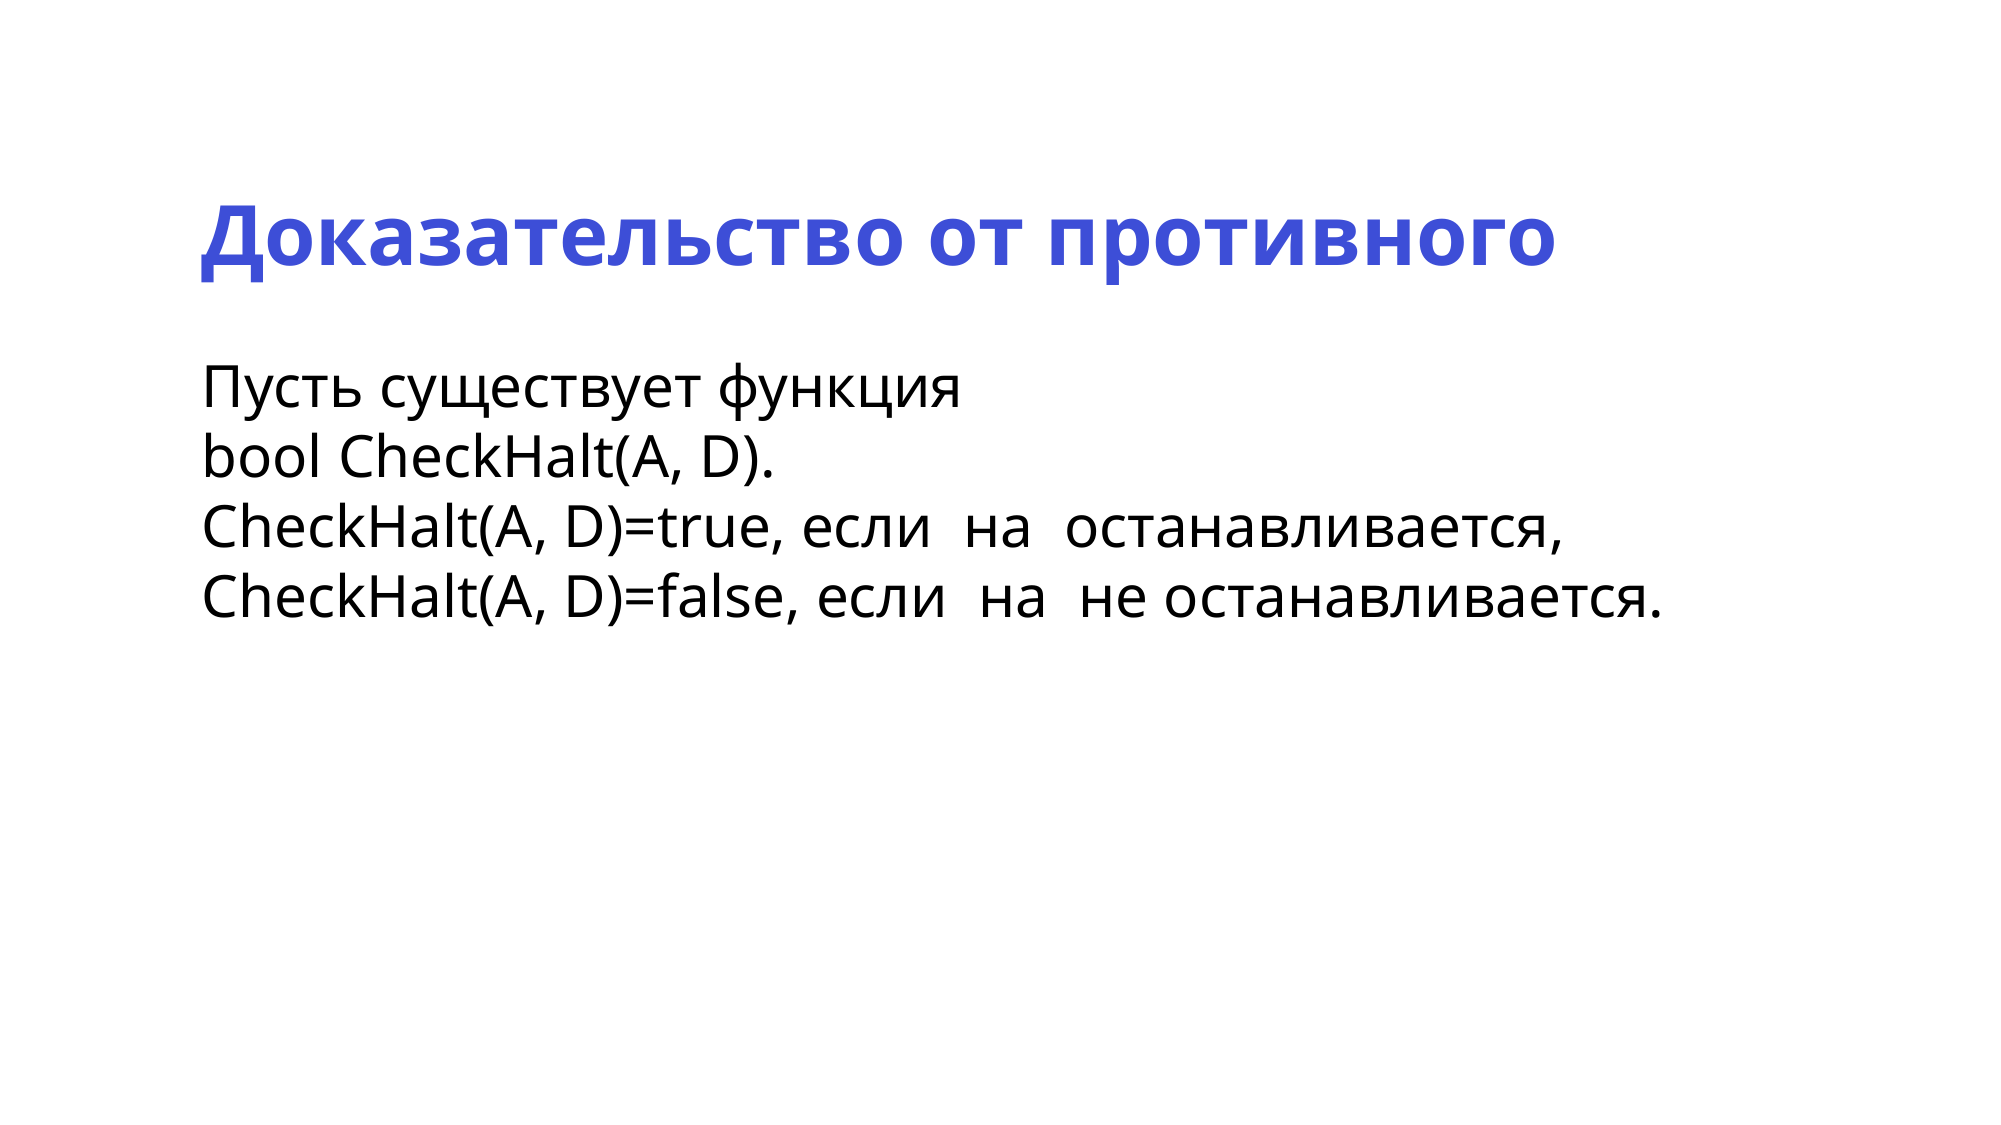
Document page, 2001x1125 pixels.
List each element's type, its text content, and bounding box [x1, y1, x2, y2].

text_box [31, 316, 1899, 571]
text_box Доказательство от противного [186, 186, 1816, 307]
